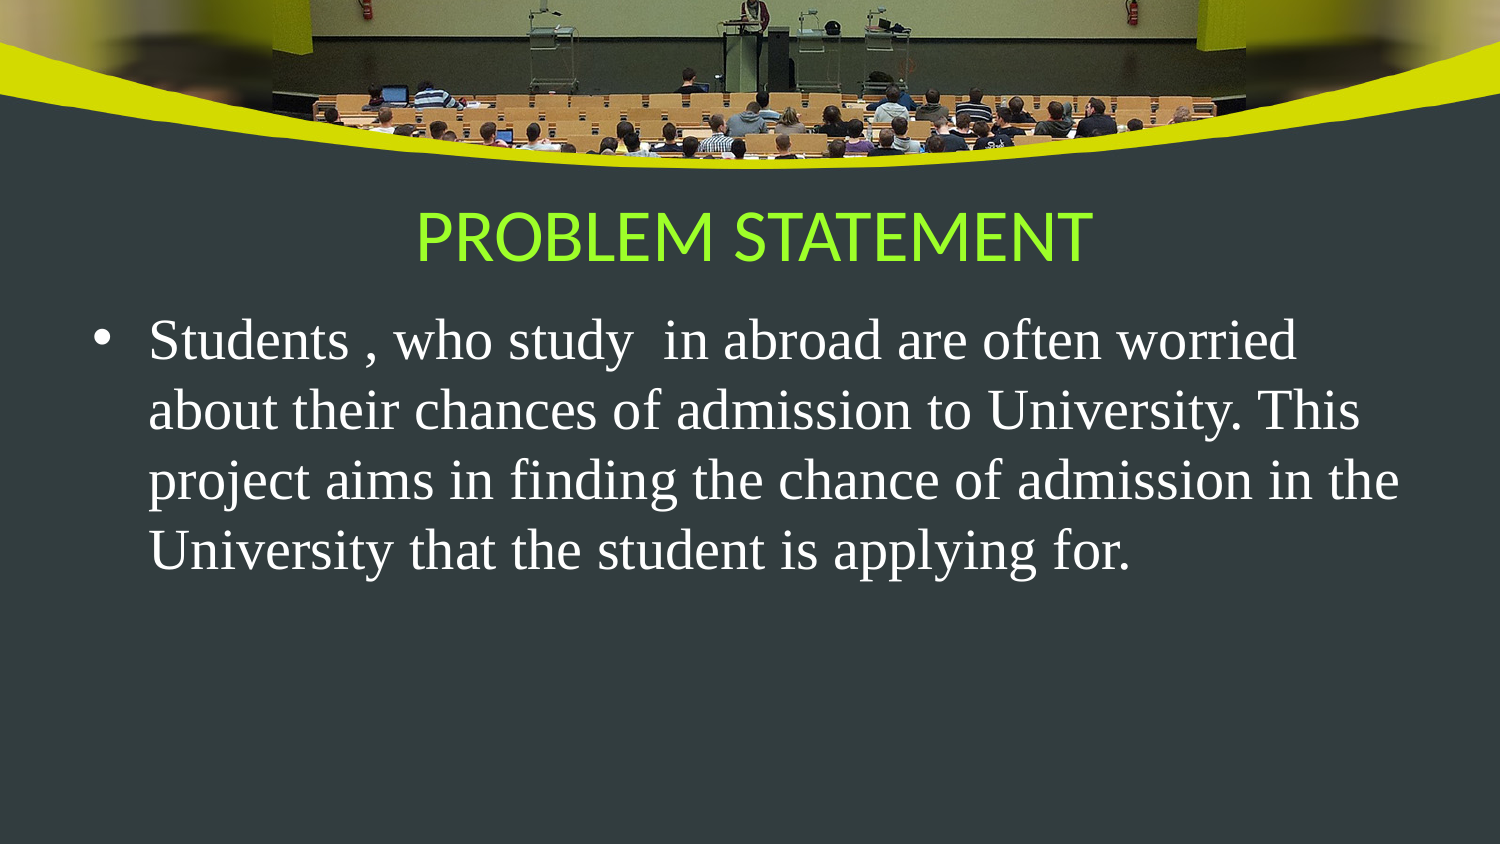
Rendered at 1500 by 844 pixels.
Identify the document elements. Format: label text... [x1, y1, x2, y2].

list Students , who study in abroad are often worried about their chances of admission to University. This project aims in finding the chance of admission in the University that the student is applying for. [77, 293, 1431, 782]
title PROBLEM STATEMENT [77, 168, 1433, 294]
picture [0, 0, 1500, 844]
